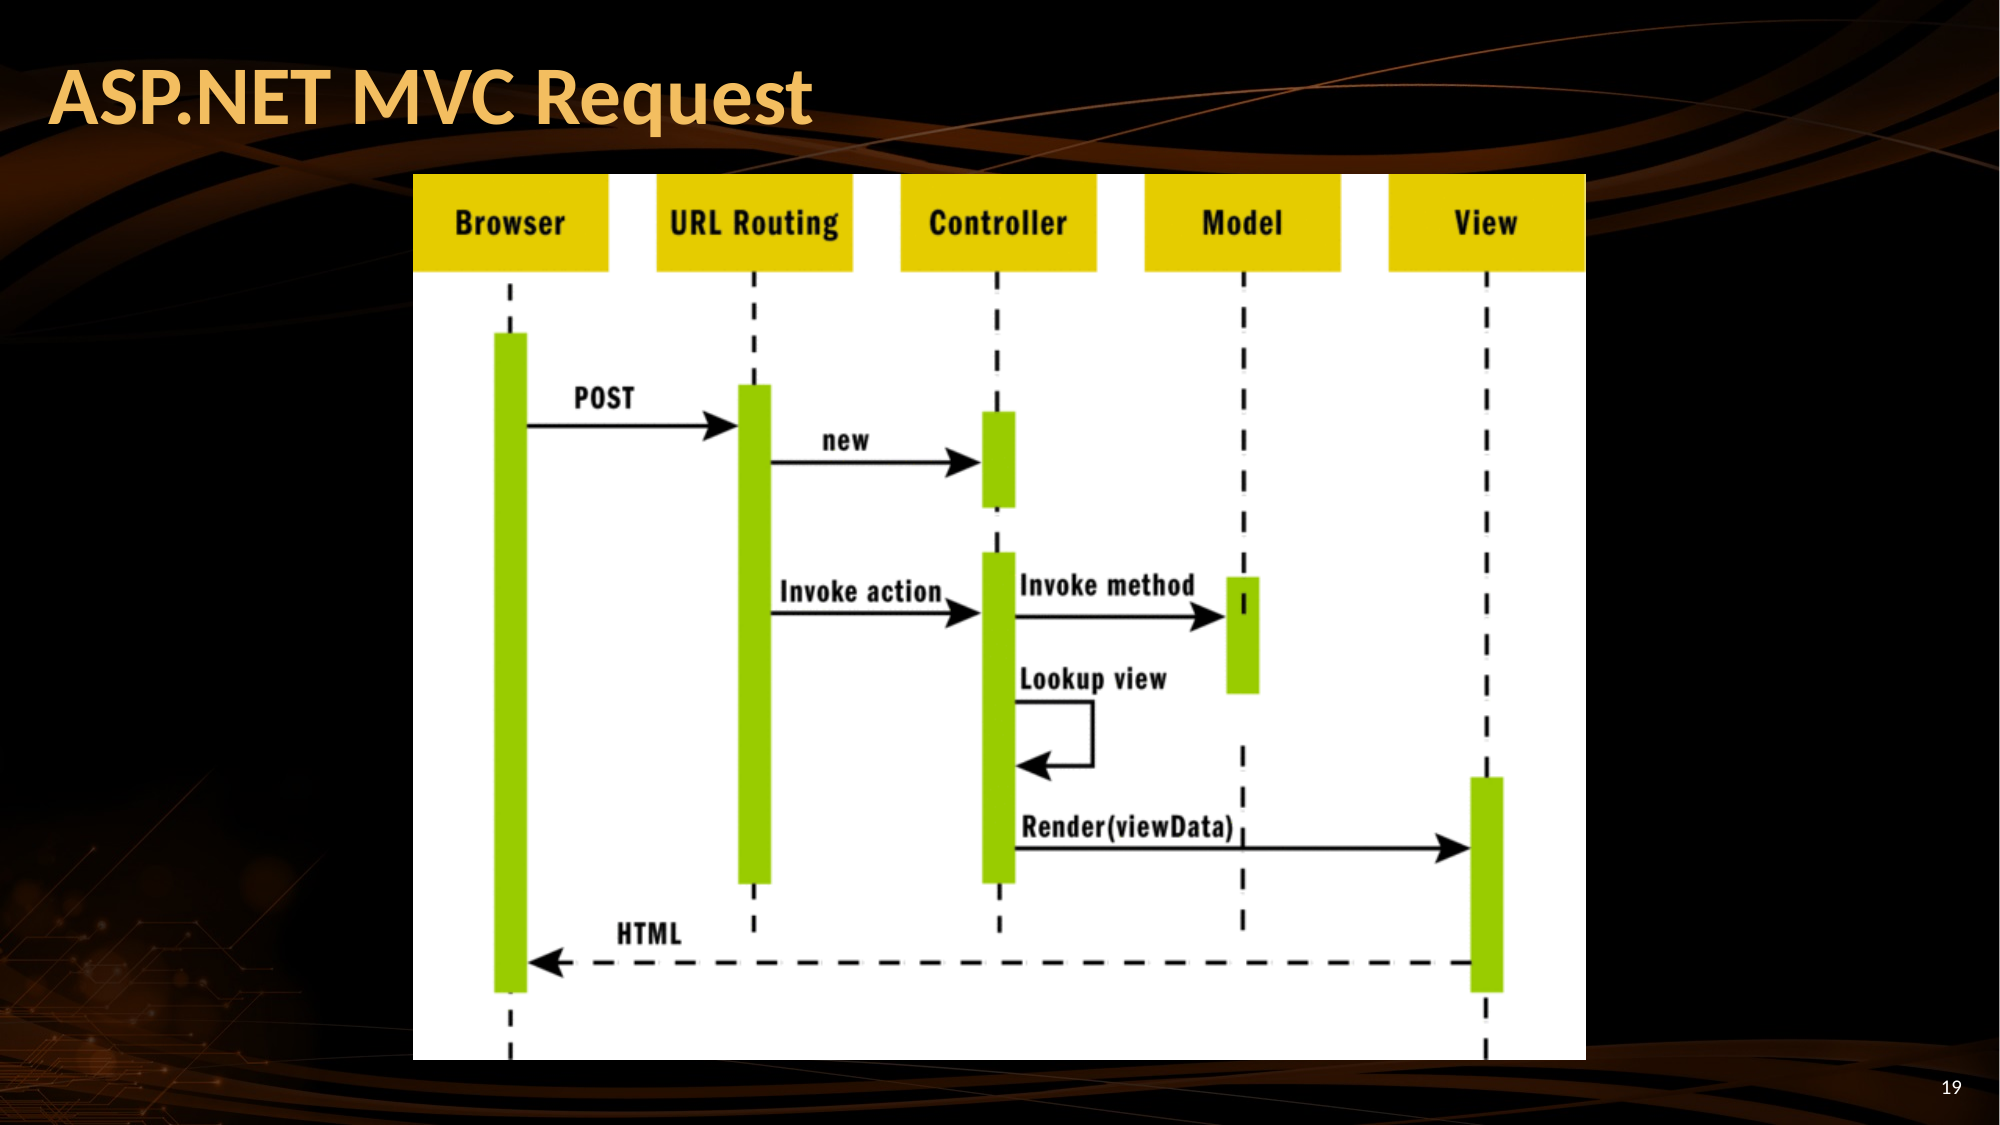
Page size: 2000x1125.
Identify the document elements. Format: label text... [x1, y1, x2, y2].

picture [0, 0, 2000, 1125]
slide_number 19 [1897, 1070, 1968, 1103]
title ASP.NET MVC Request [30, 6, 1602, 189]
